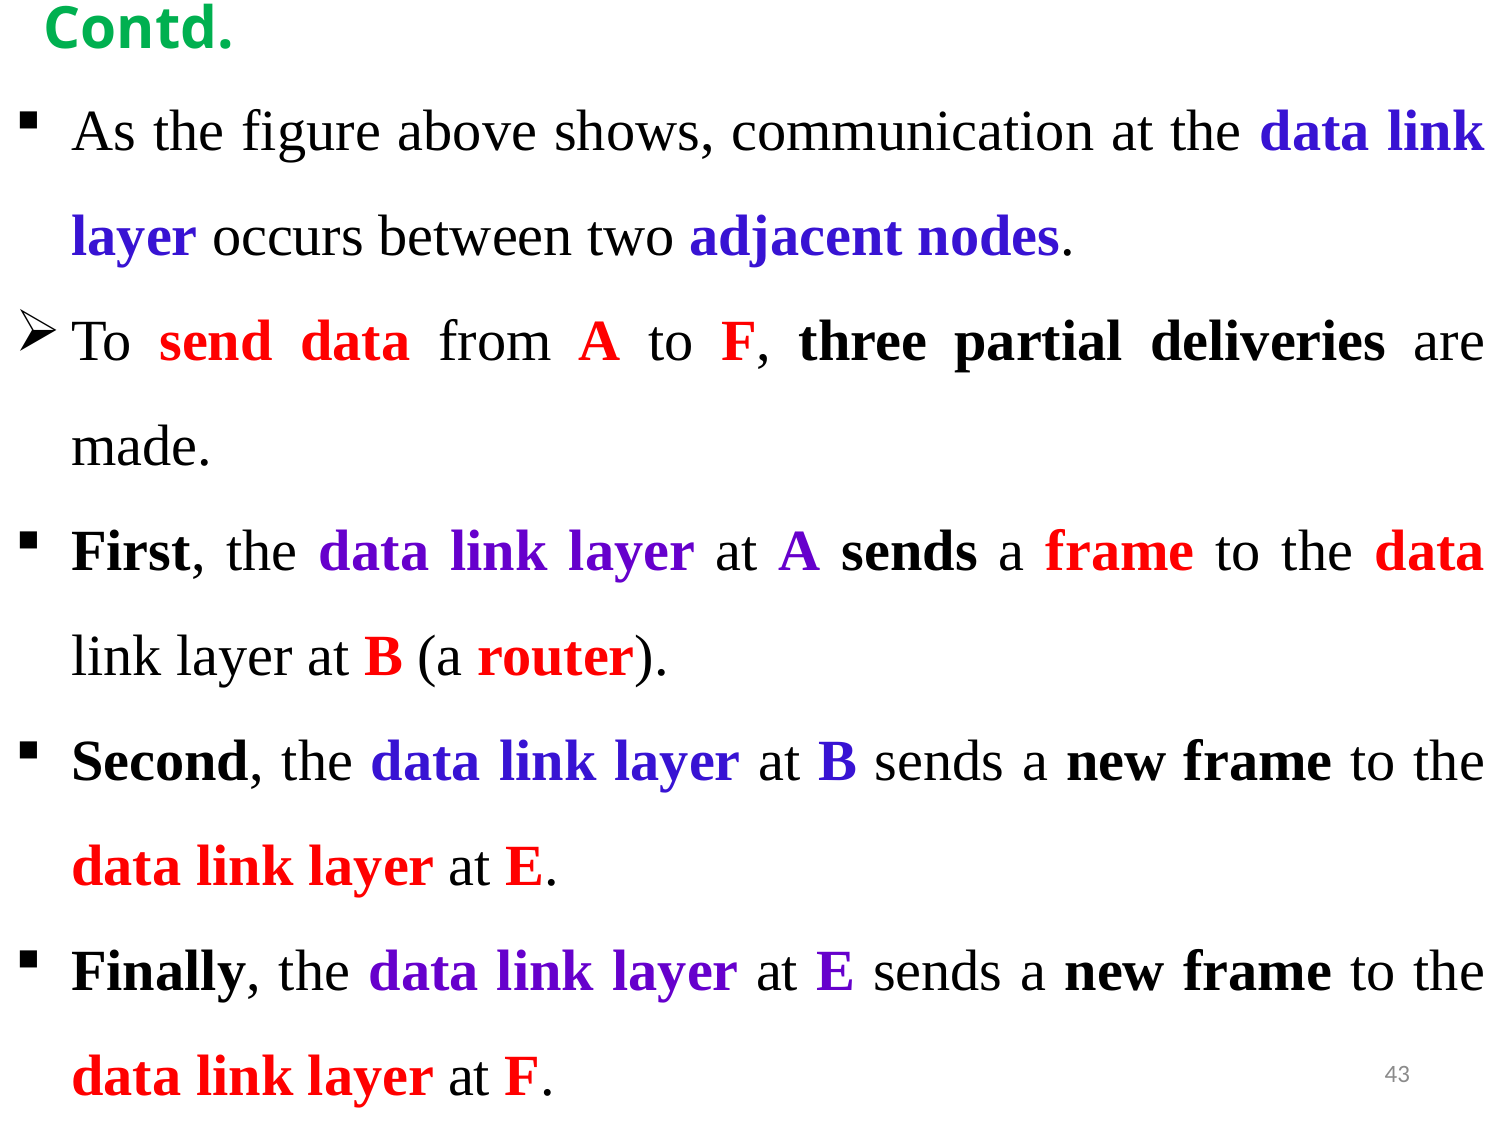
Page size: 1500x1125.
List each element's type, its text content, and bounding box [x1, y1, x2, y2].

list As the figure above shows, communication at the data link layer occurs between two adjacent nodes. To send data from A to F, three partial deliveries are made. First, the data link layer at A sends a frame to the data link layer at B (a router). Second, the data link layer at B sends a new frame to the data link layer at E. Finally, the data link layer at E sends a new frame to the data link layer at F. [0, 49, 1500, 1125]
slide_number 43 [1074, 1042, 1425, 1103]
title Contd. [28, 0, 1380, 51]
